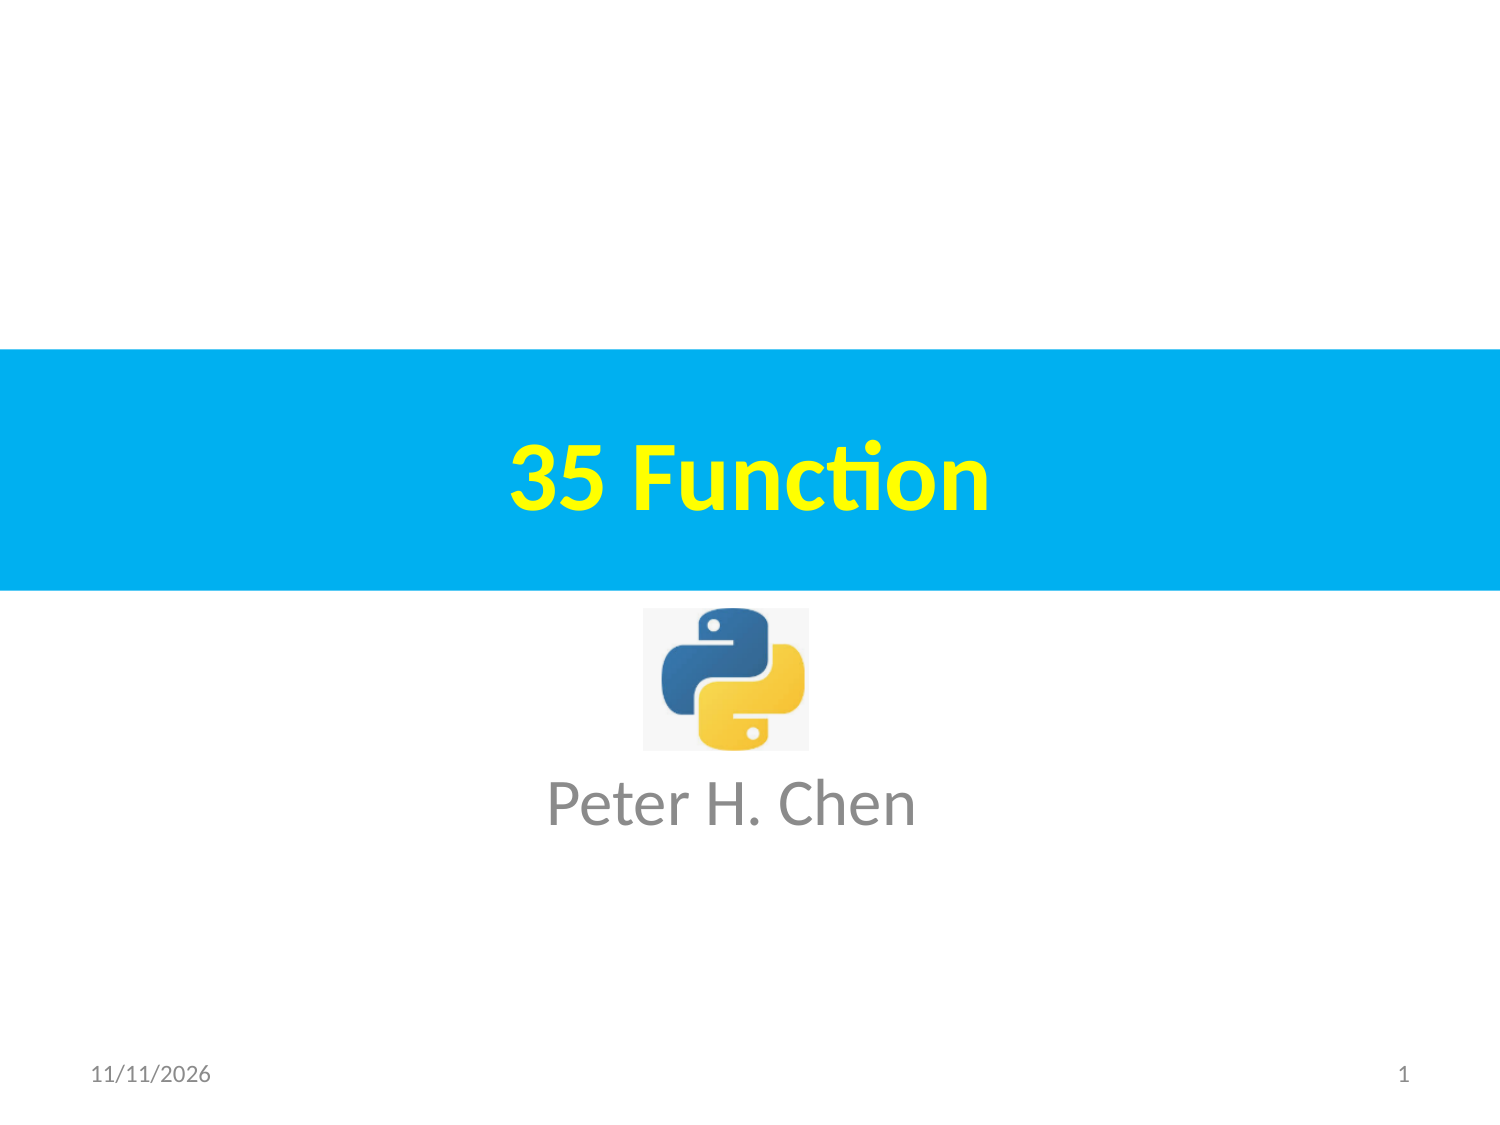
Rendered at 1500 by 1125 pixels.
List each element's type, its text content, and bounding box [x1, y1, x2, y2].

slide_number 1 [1074, 1042, 1425, 1103]
subtitle Peter H. Chen [206, 751, 1257, 866]
title 35 Function [0, 349, 1500, 591]
picture [643, 606, 809, 752]
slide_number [75, 1042, 425, 1103]
